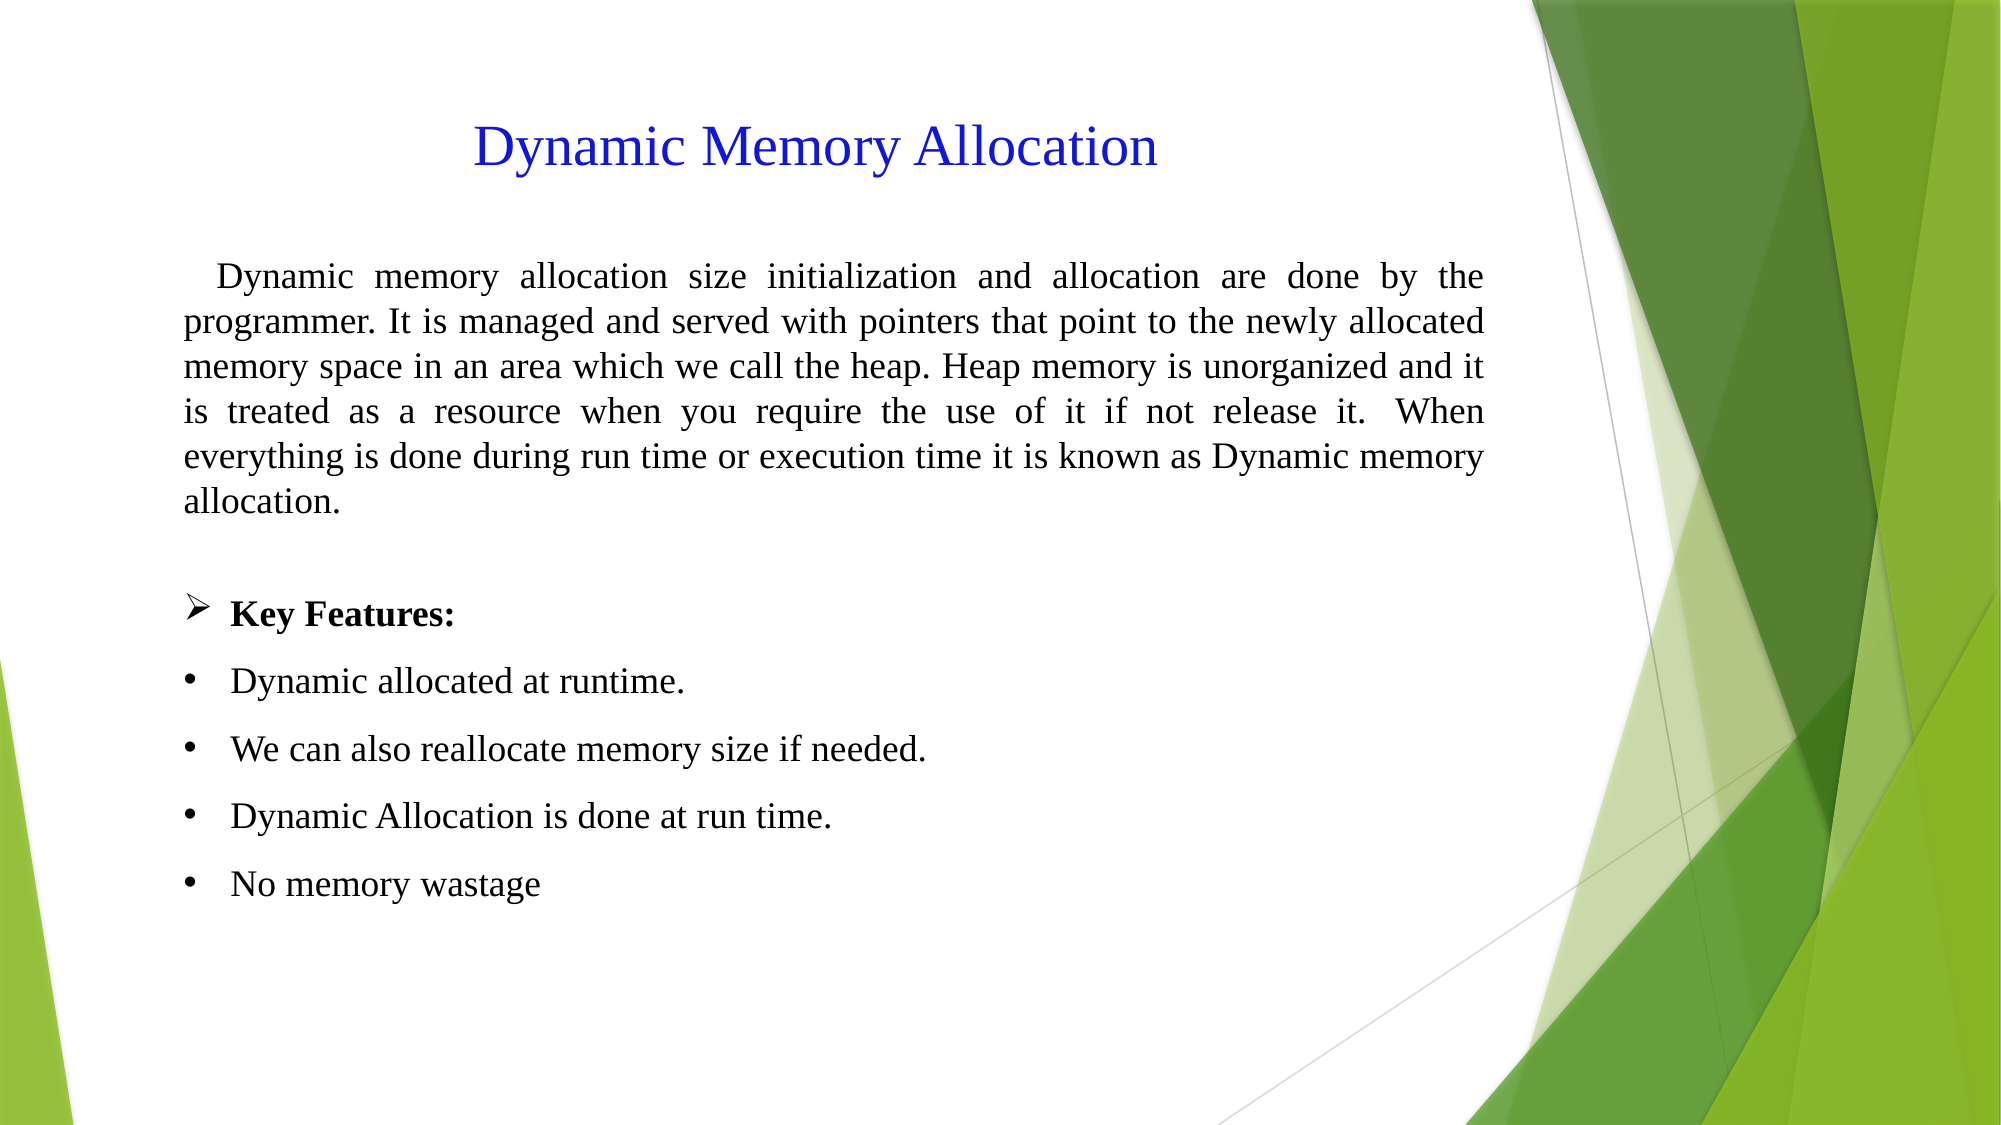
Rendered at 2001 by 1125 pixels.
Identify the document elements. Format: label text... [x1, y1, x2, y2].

text_box n Dynamic memory allocation size initialization and allocation are done by the programmer. It is managed and served with pointers that point to the newly allocated memory space in an area which we call the heap. Heap memory is unorganized and it is treated as a resource when you require the use of it if not release it. When everything is done during run time or execution time it is known as Dynamic memory allocation. Key Features: Dynamic allocated at runtime. We can also reallocate memory size if needed. Dynamic Allocation is done at run time. No memory wastage [168, 243, 1502, 1001]
title Dynamic Memory Allocation [111, 99, 1522, 224]
